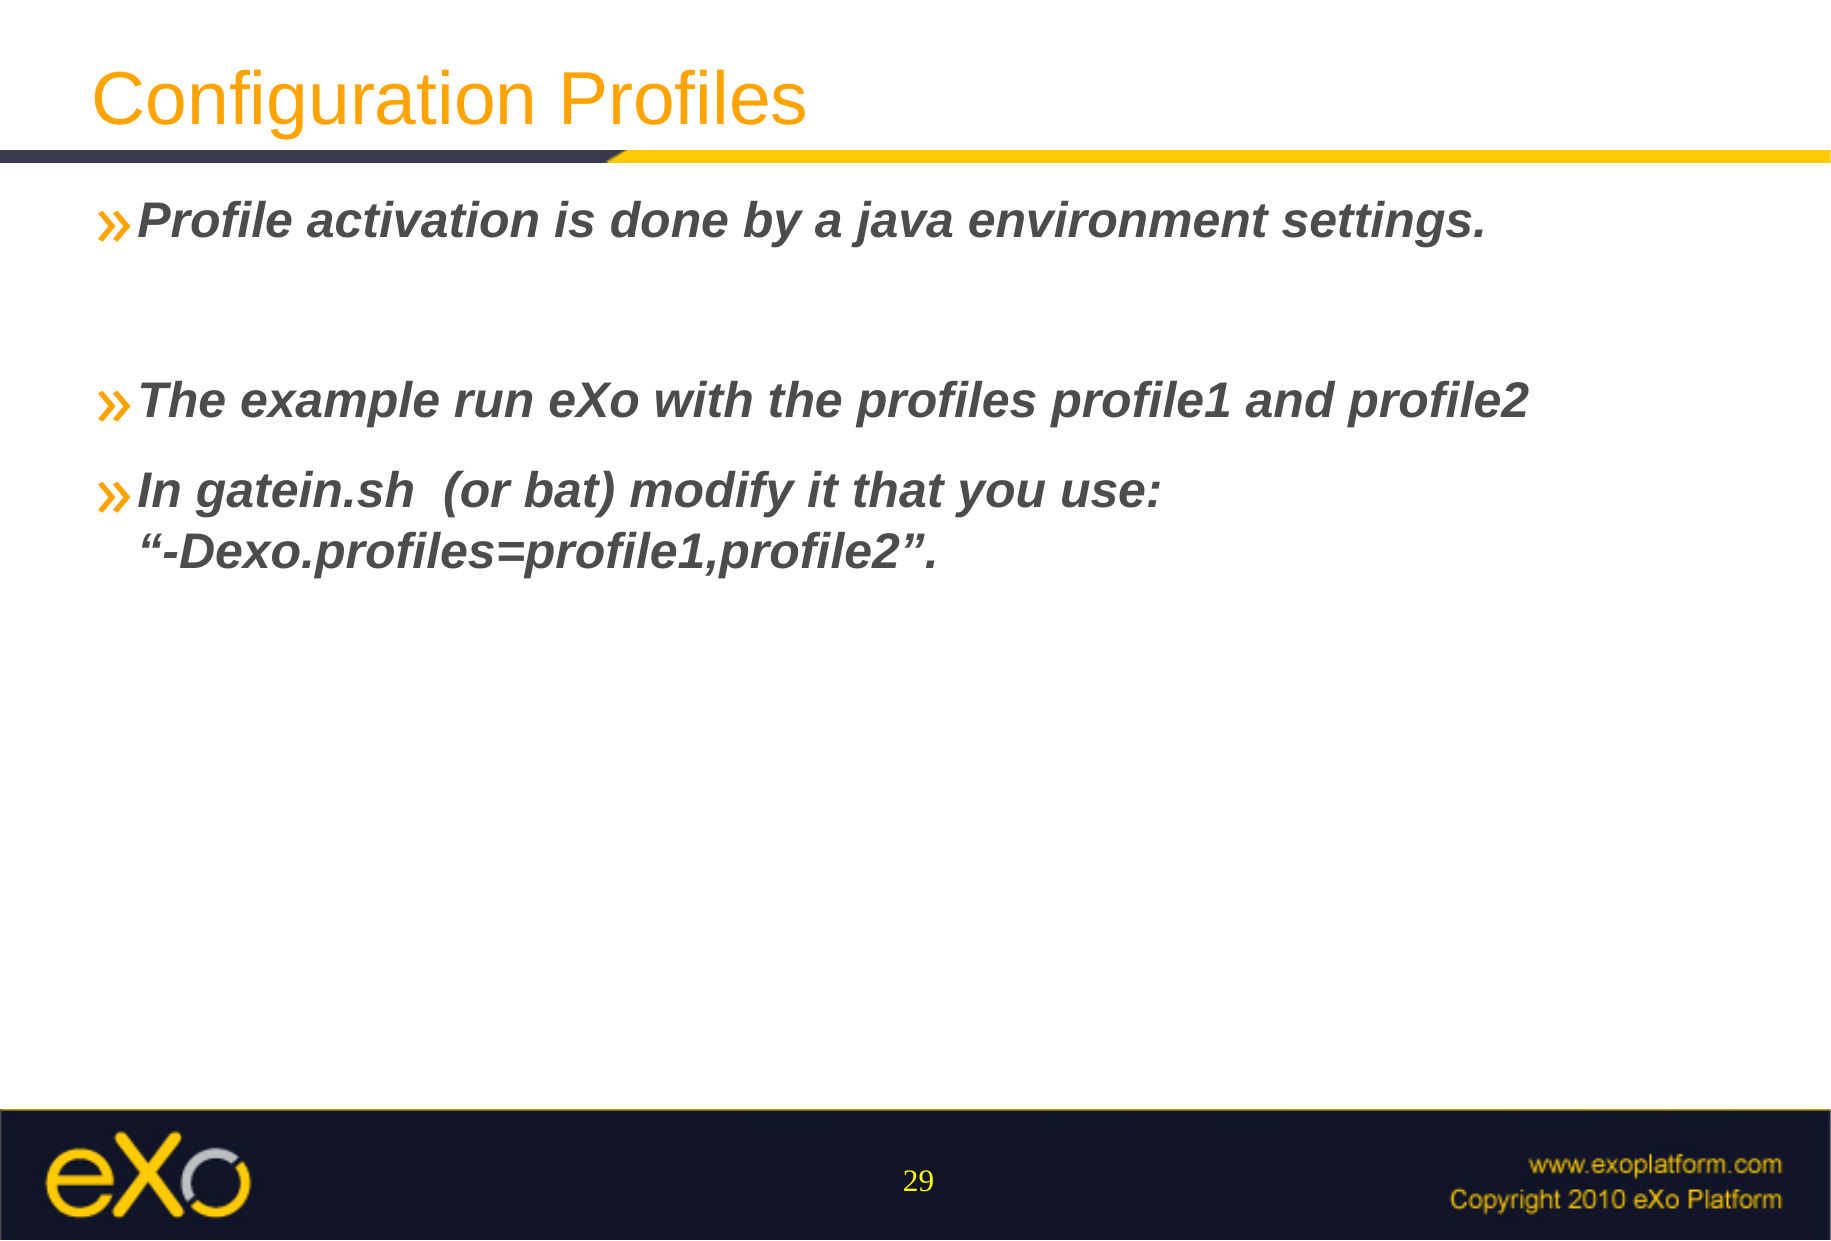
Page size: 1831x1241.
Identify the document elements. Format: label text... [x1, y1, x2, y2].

text_box Configuration Profiles [91, 49, 1739, 151]
picture [0, 150, 1831, 163]
text_box Profile activation is done by a java environment settings. The example run eXo with the profiles profile1 and profile2 In gatein.sh (or bat) modify it that you use: “-Dexo.profiles=profile1,profile2”. [95, 186, 1743, 1077]
picture [0, 1109, 1831, 1240]
